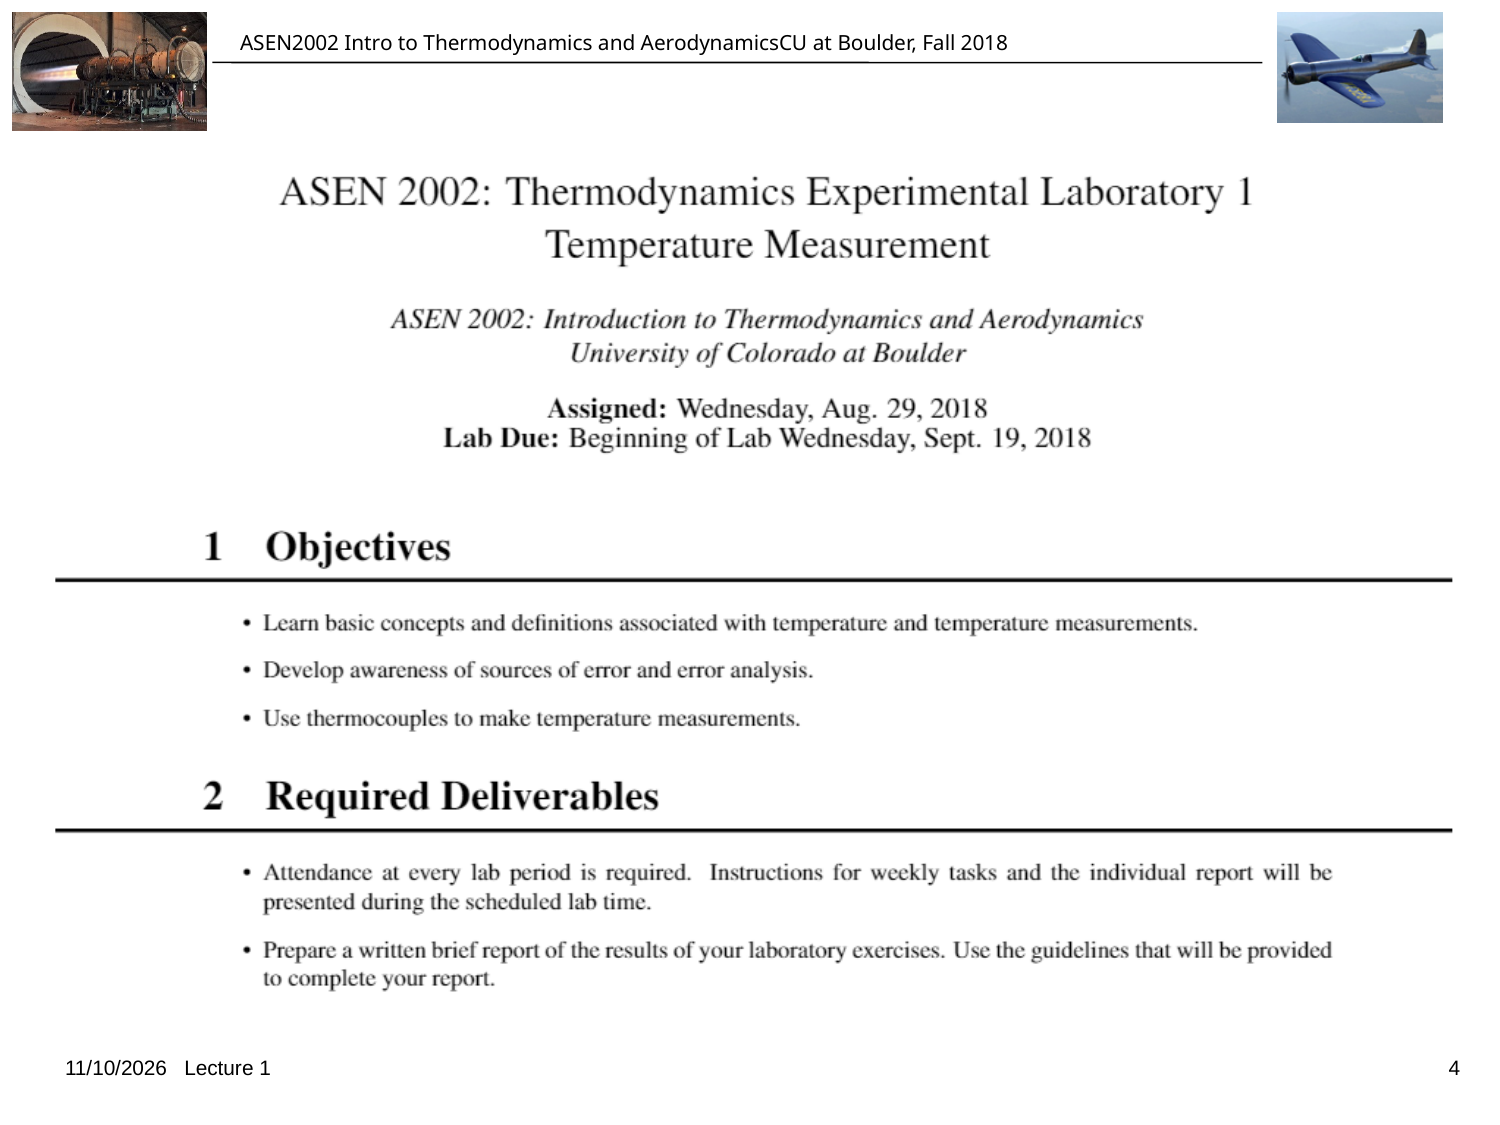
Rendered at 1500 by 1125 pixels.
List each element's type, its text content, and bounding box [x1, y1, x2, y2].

picture [1277, 101, 1443, 123]
footer ASEN2002 Intro to Thermodynamics and Aerodynamics CU at Boulder, Fall 2018 [224, 21, 1451, 101]
picture [1277, 12, 1443, 21]
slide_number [49, 1046, 313, 1101]
picture [55, 132, 1453, 1026]
picture [12, 12, 207, 131]
slide_number 4 [1362, 1046, 1476, 1125]
